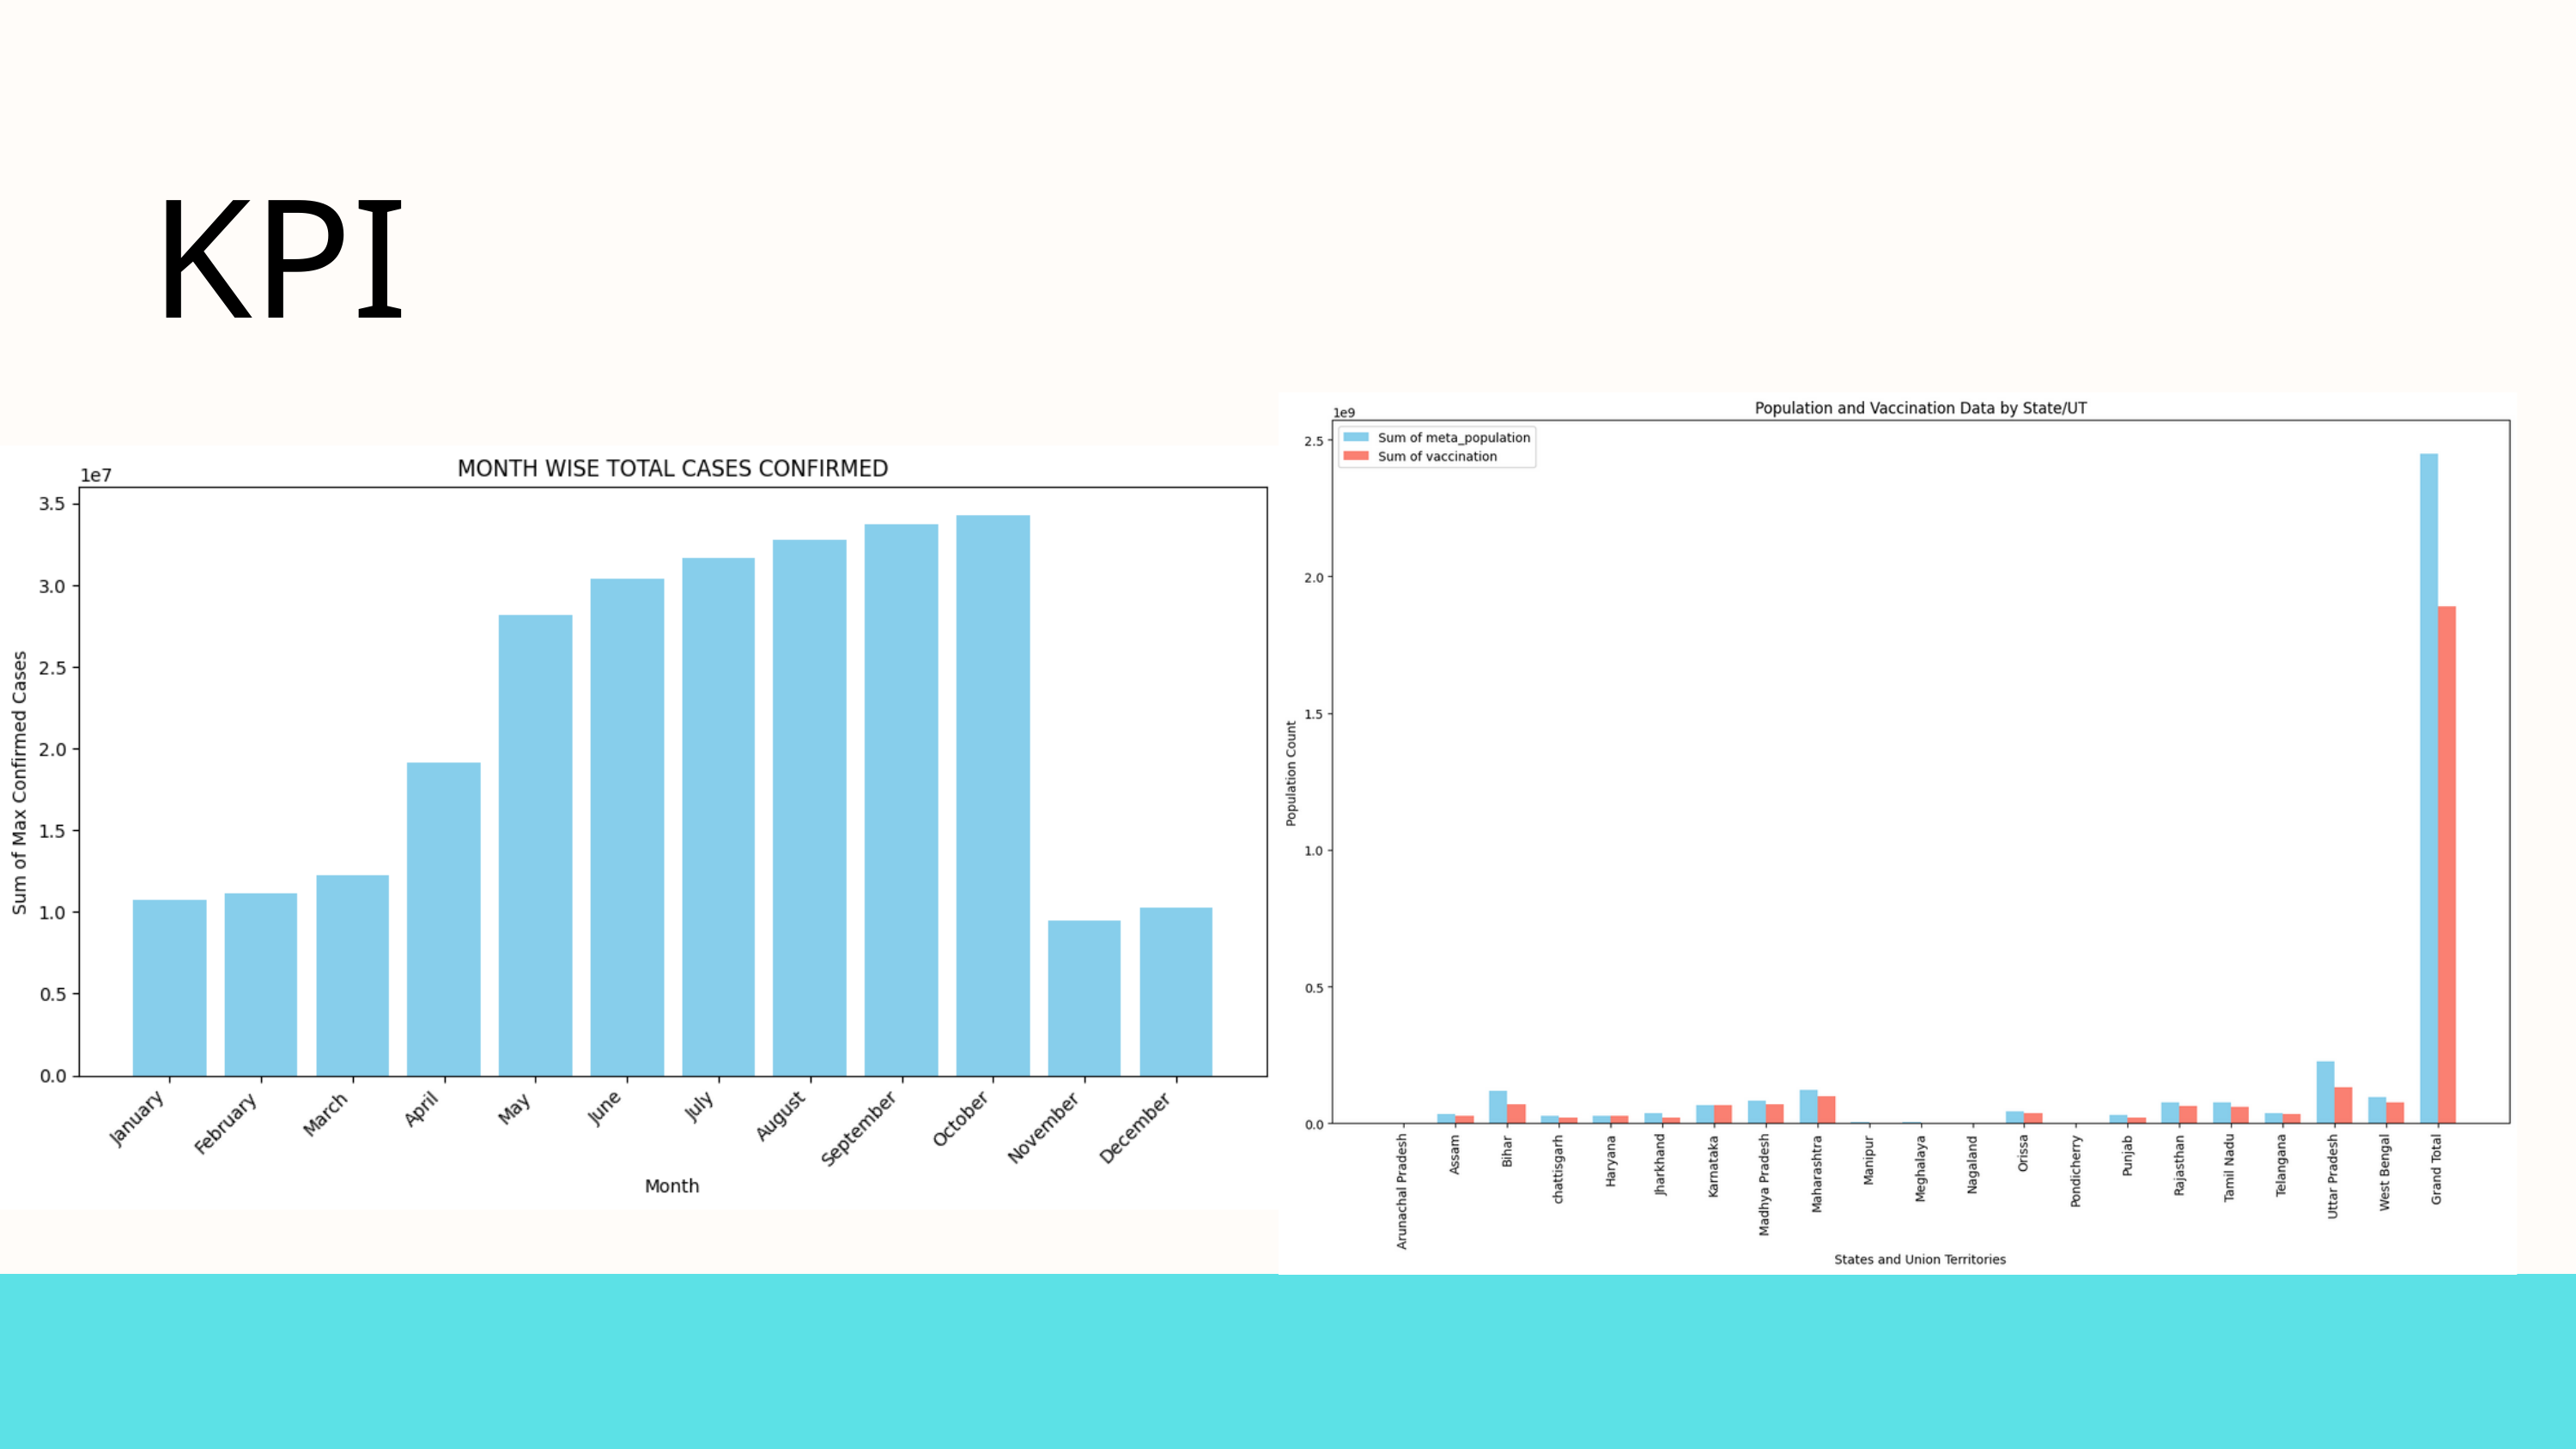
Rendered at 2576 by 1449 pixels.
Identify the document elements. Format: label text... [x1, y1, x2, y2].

text_box KPI [144, 120, 415, 351]
text_box [1278, 392, 2518, 1275]
text_box [0, 1274, 2576, 1449]
text_box [0, 446, 1279, 1210]
